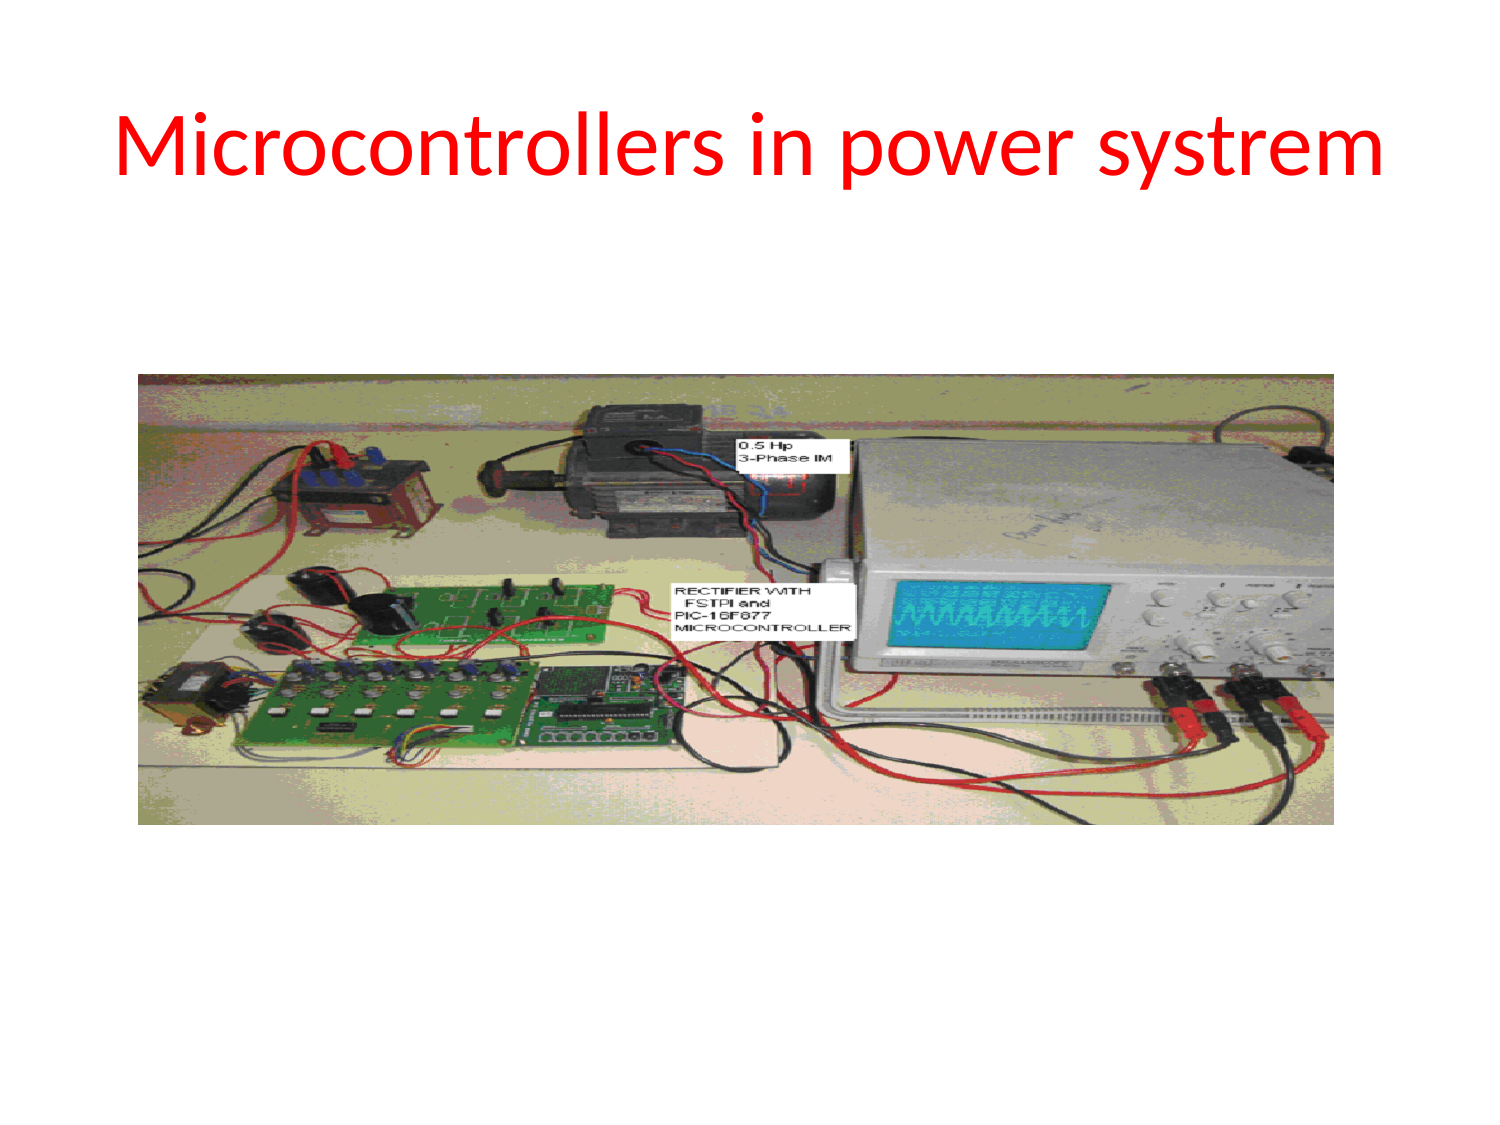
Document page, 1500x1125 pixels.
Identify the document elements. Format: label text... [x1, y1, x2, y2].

title Microcontrollers in power systrem [74, 44, 1426, 233]
picture [137, 374, 1338, 826]
